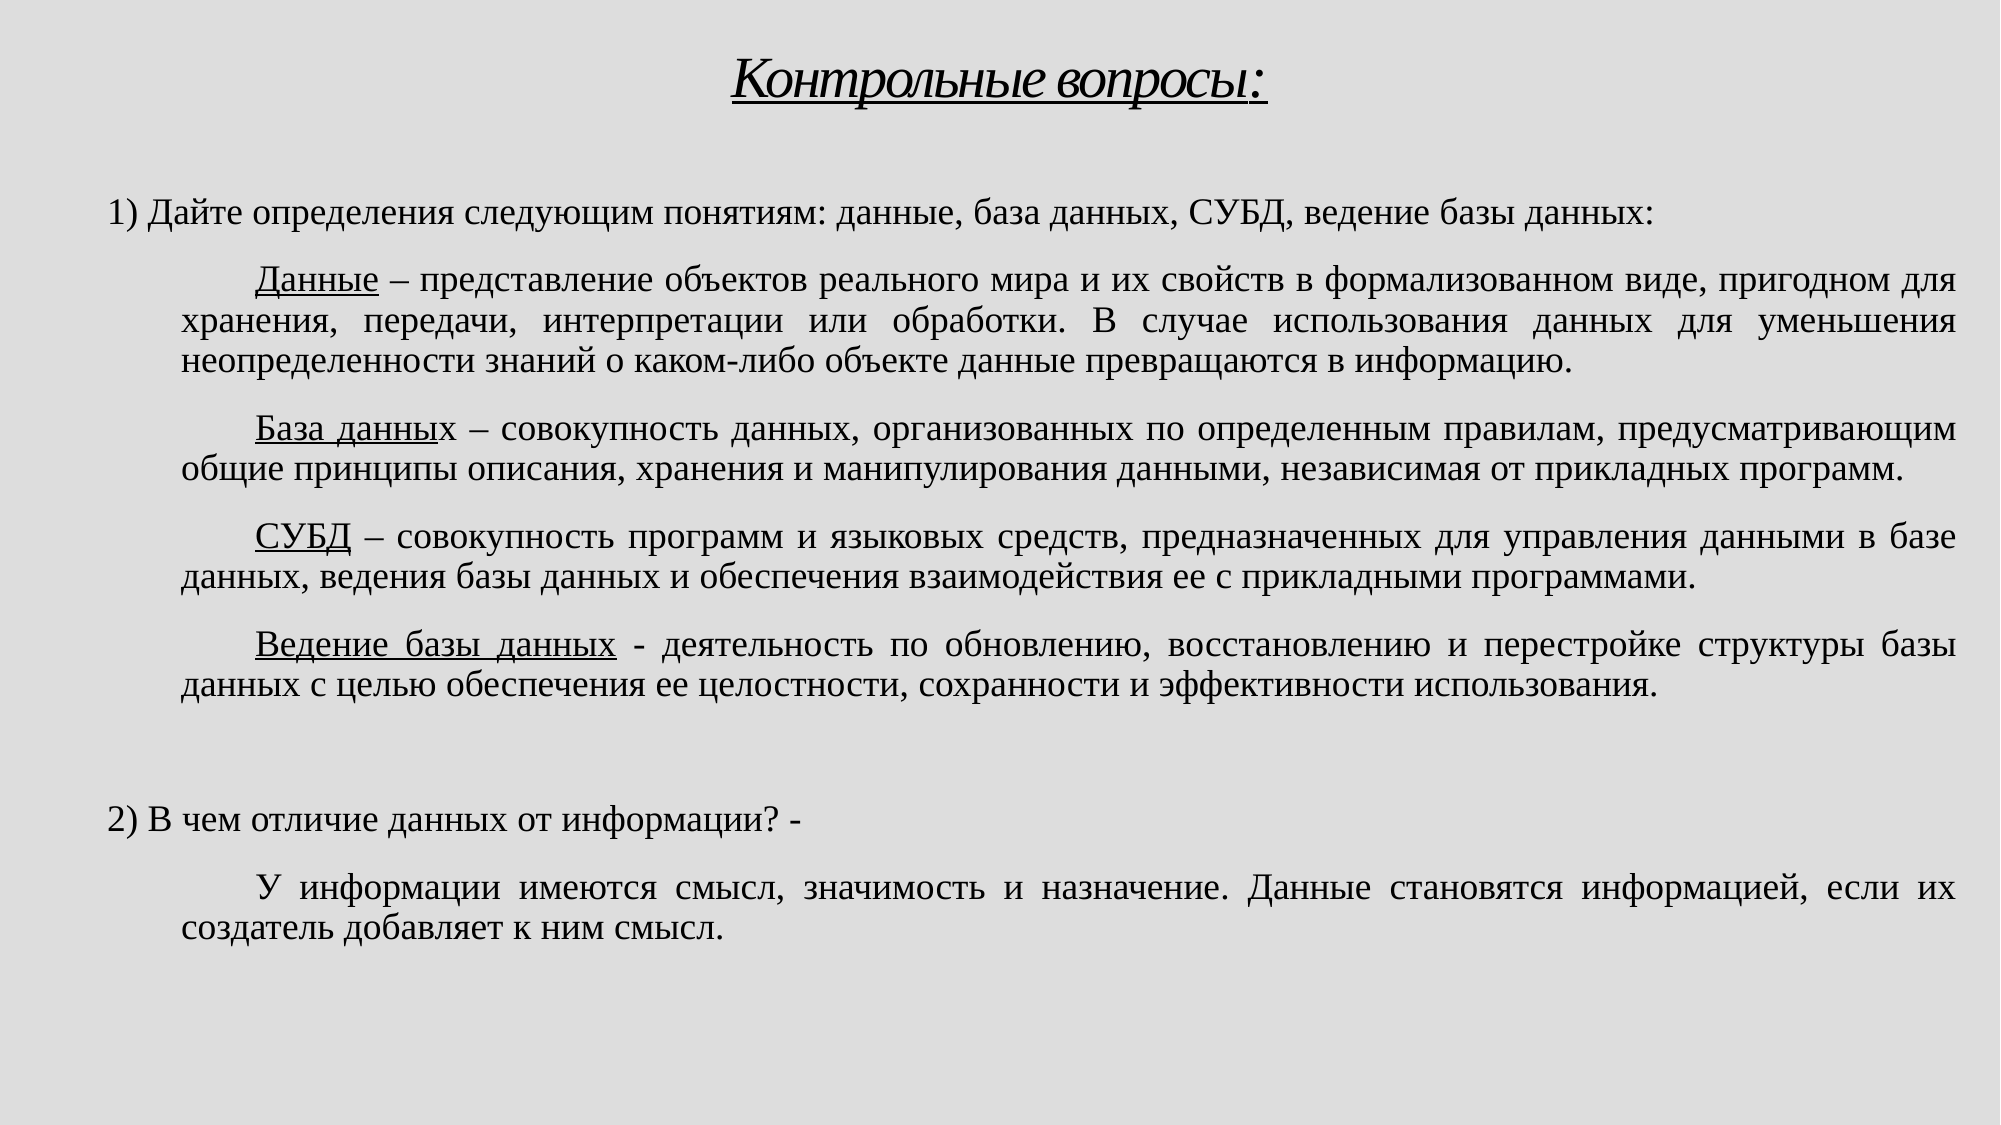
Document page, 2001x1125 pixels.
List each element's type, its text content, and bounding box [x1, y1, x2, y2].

subtitle 1) Дайте определения следующим понятиям: данные, база данных, СУБД, ведение базы данных: Данные – представление объектов реального мира и их свойств в формализованном виде, пригодном для хранения, передачи, интерпретации или обработки. В случае использования данных для уменьшения неопределенности знаний о каком-либо объекте данные превращаются в информацию. База данных – совокупность данных, организованных по определенным правилам, предусматривающим общие принципы описания, хранения и манипулирования данными, независимая от прикладных программ. СУБД – совокупность программ и языковых средств, предназначенных для управления данными в базе данных, ведения базы данных и обеспечения взаимодействия ее с прикладными программами. Ведение базы данных - деятельность по обновлению, восстановлению и перестройке структуры базы данных с целью обеспечения ее целостности, сохранности и эффективности использования. 2) В чем отличие данных от информации? - У информации имеются смысл, значимость и назначение. Данные становятся информацией, если их создатель добавляет к ним смысл. [92, 184, 1974, 1095]
title Контрольные вопросы: [115, 30, 1885, 117]
